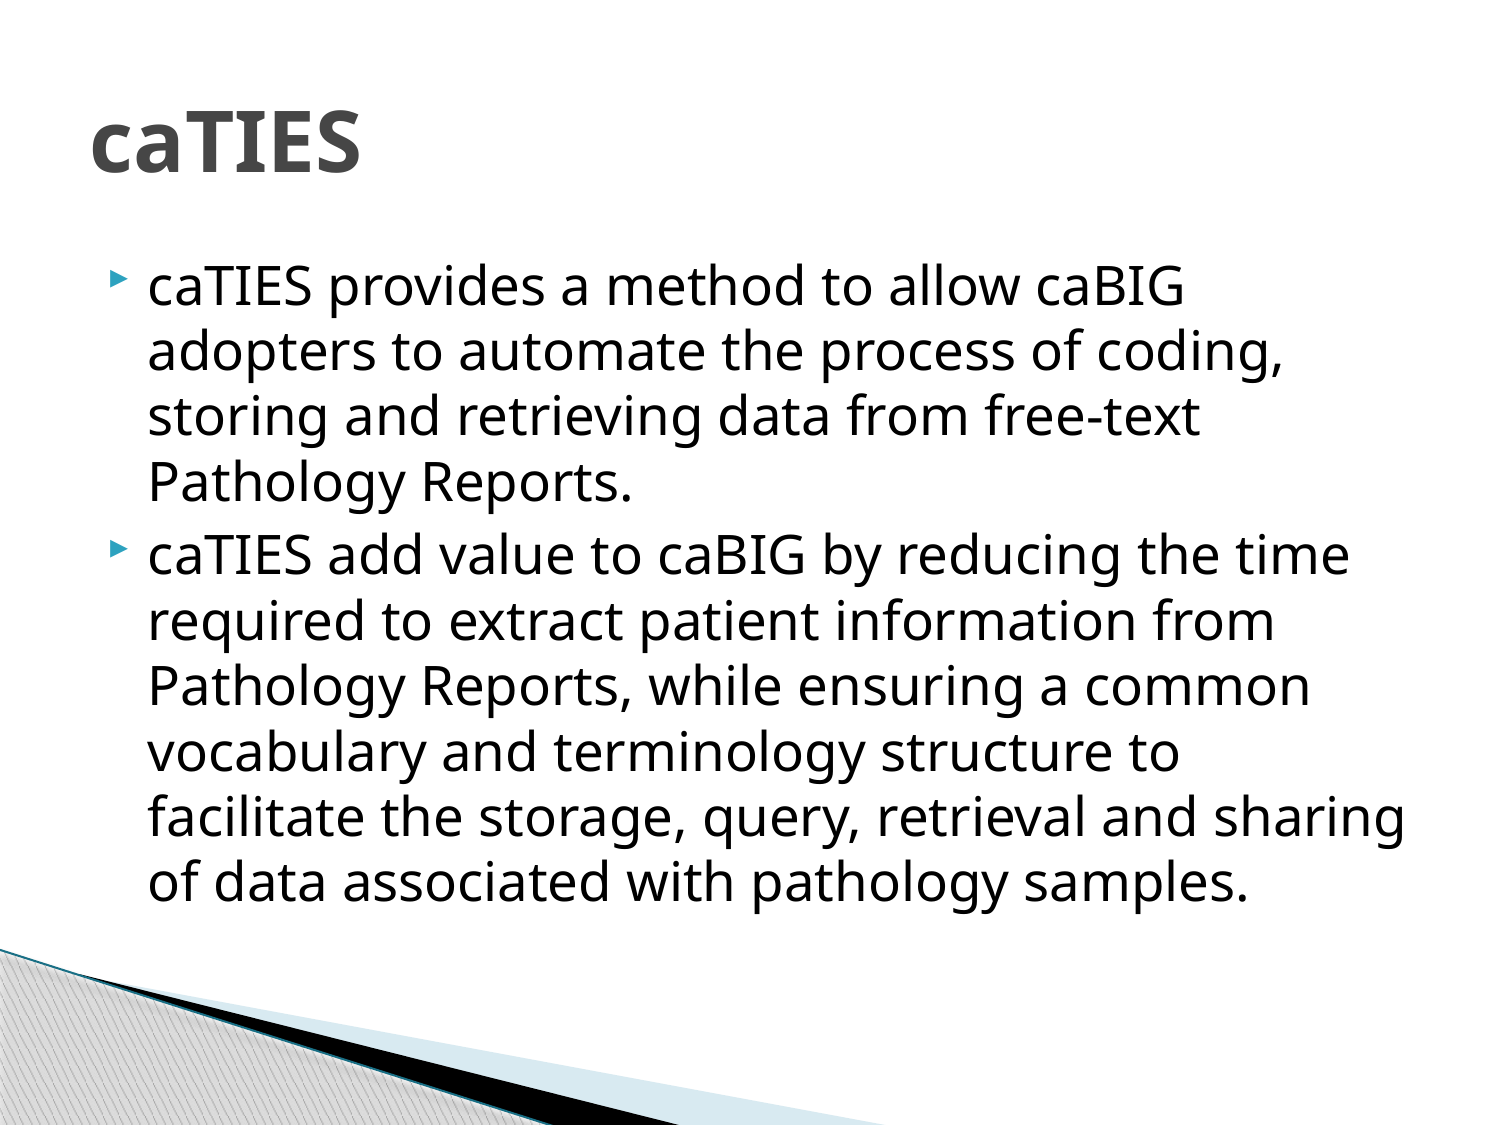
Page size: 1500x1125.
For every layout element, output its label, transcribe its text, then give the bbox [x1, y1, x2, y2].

title caTIES [75, 45, 1425, 233]
list caTIES provides a method to allow caBIG adopters to automate the process of coding, storing and retrieving data from free-text Pathology Reports. caTIES add value to caBIG by reducing the time required to extract patient information from Pathology Reports, while ensuring a common vocabulary and terminology structure to facilitate the storage, query, retrieval and sharing of data associated with pathology samples. [75, 243, 1425, 986]
